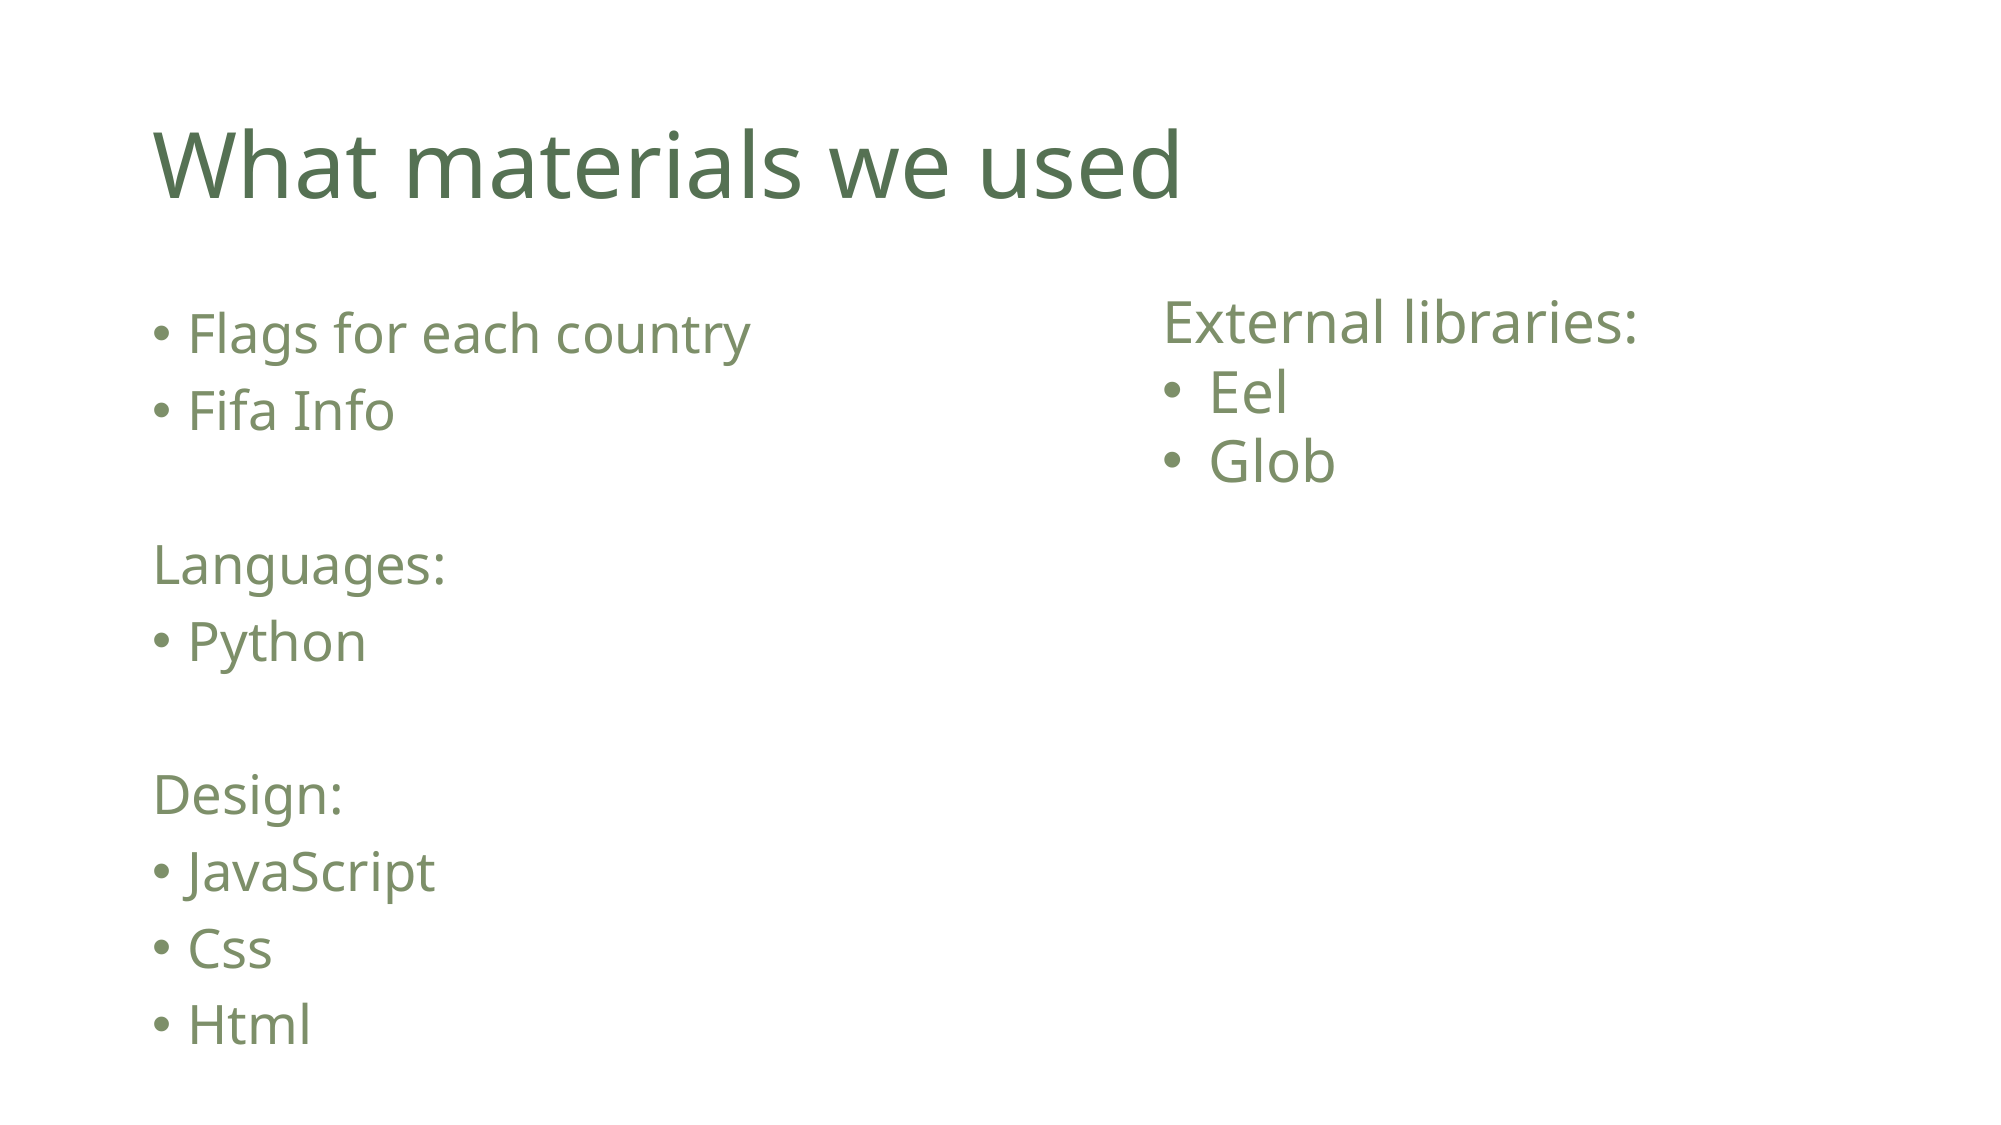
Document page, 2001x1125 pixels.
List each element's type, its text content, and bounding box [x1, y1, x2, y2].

text_box External libraries: Eel Glob [1147, 277, 1813, 502]
list Flags for each country Fifa Info Languages: Python Design: JavaScript Css Html [137, 299, 1026, 1066]
title What materials we used [137, 59, 1863, 278]
